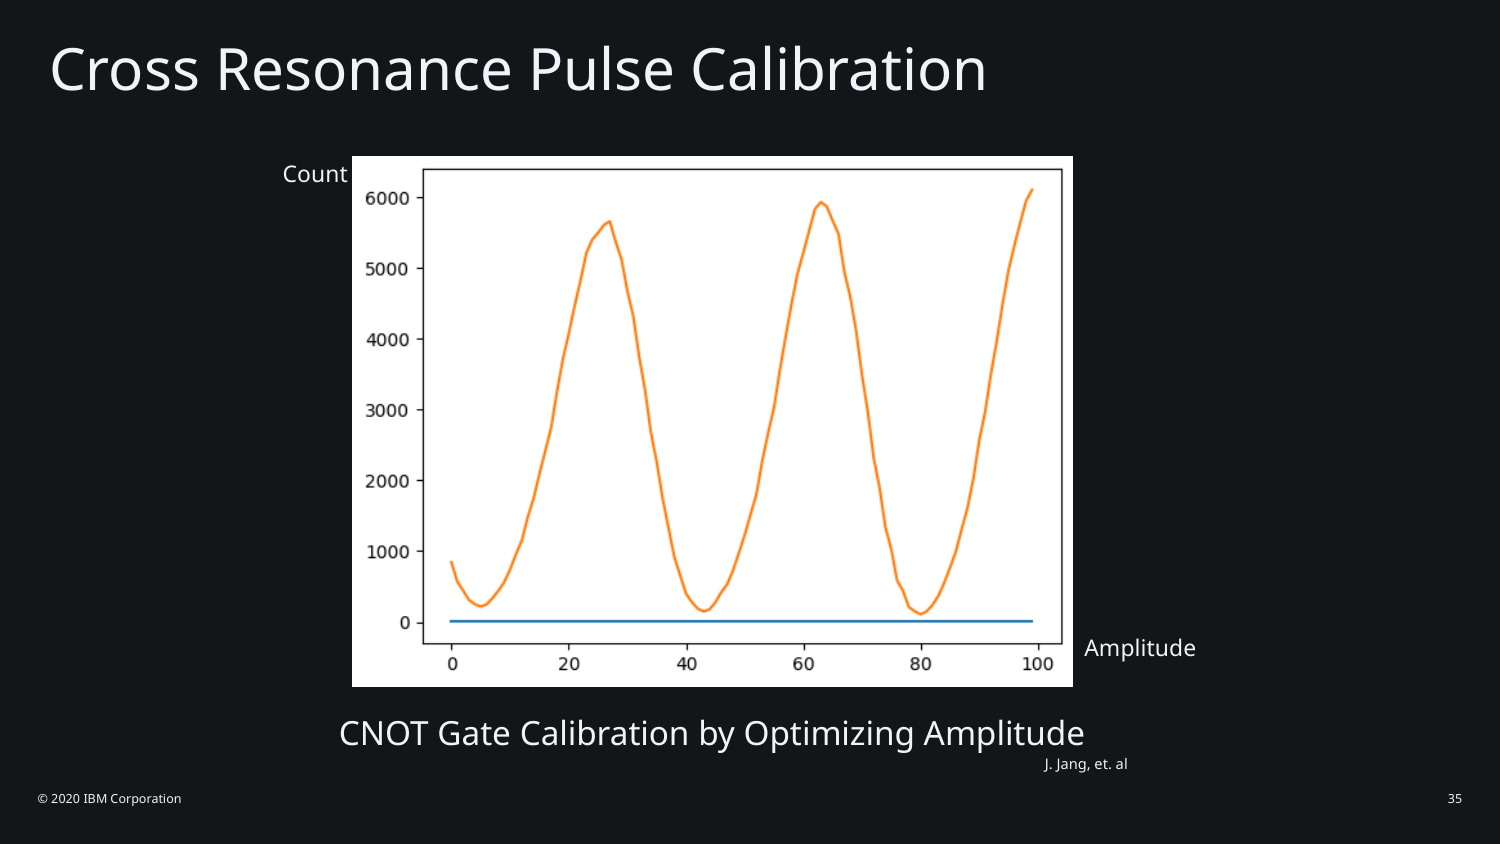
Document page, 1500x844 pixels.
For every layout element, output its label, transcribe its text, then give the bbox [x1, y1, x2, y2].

text_box CNOT Gate Calibration by Optimizing Amplitude [338, 708, 1087, 753]
text_box Cross Resonance Pulse Calibration [34, 32, 1066, 109]
text_box Count [282, 156, 348, 187]
text_box Amplitude [1084, 631, 1197, 662]
footer © 2020 IBM Corporation [37, 785, 713, 813]
text_box J. Jang, et. al [1044, 752, 1129, 773]
picture [351, 156, 1074, 688]
slide_number 35 [1162, 785, 1463, 813]
